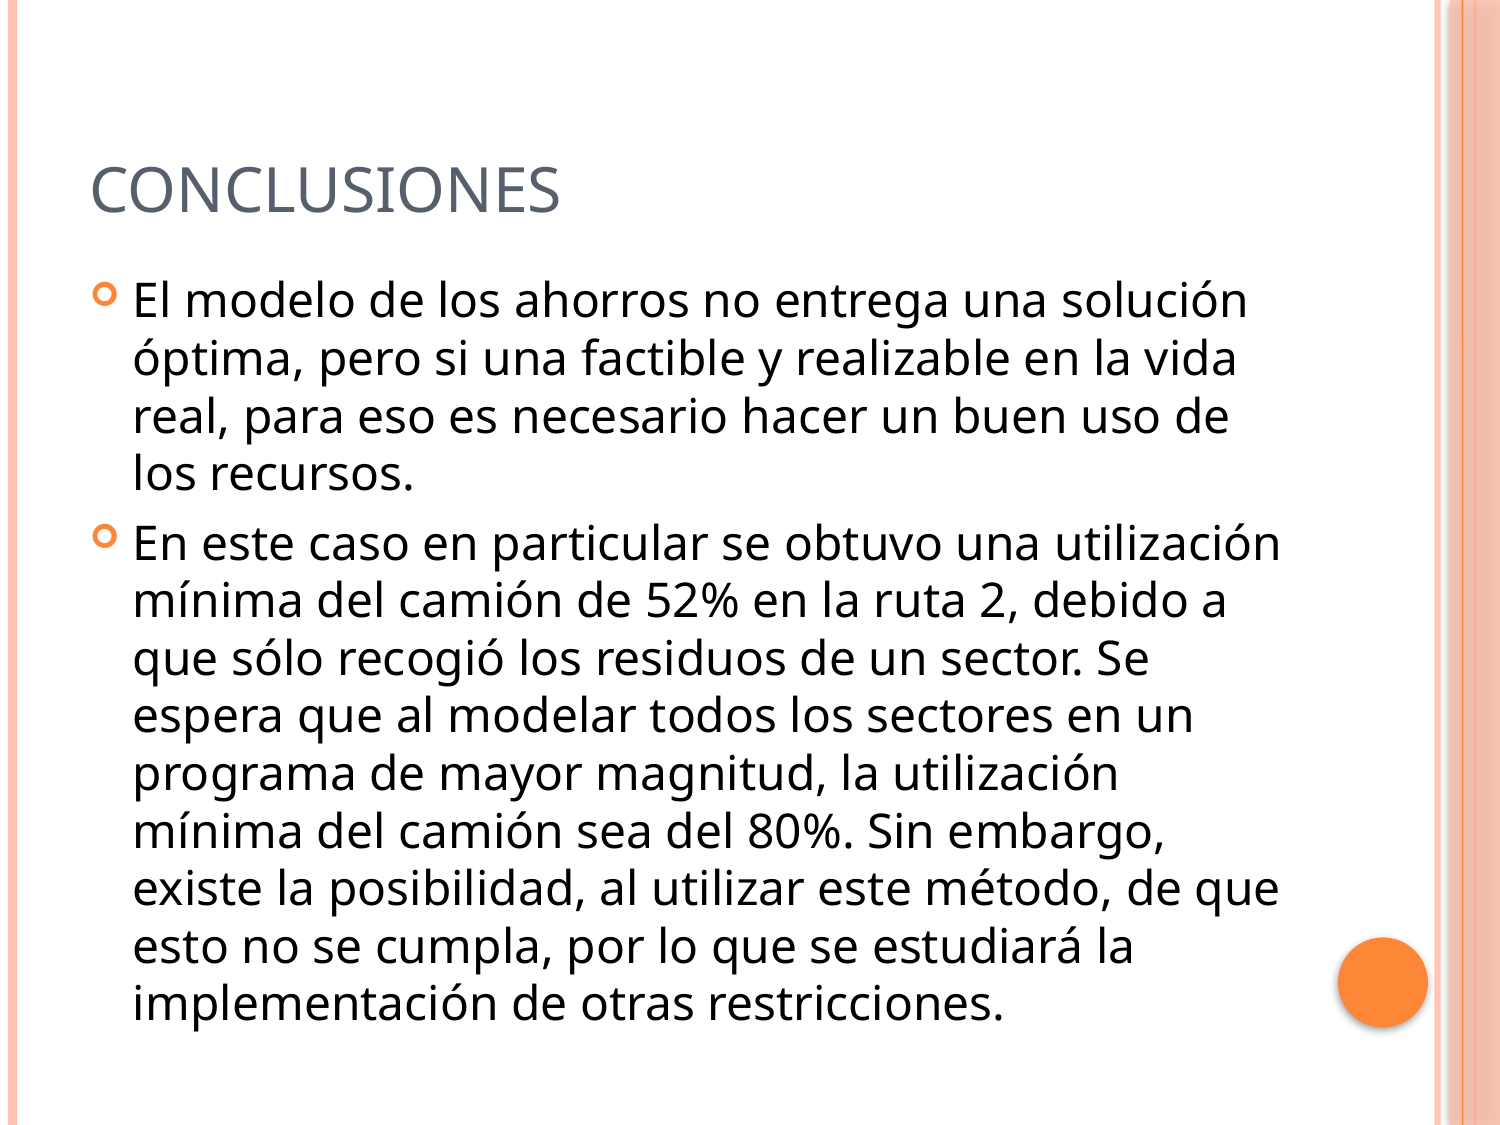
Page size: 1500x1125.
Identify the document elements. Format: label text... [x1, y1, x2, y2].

list El modelo de los ahorros no entrega una solución óptima, pero si una factible y realizable en la vida real, para eso es necesario hacer un buen uso de los recursos. En este caso en particular se obtuvo una utilización mínima del camión de 52% en la ruta 2, debido a que sólo recogió los residuos de un sector. Se espera que al modelar todos los sectores en un programa de mayor magnitud, la utilización mínima del camión sea del 80%. Sin embargo, existe la posibilidad, al utilizar este método, de que esto no se cumpla, por lo que se estudiará la implementación de otras restricciones. [75, 262, 1300, 1062]
title CONCLUSIONES [75, 45, 1300, 233]
